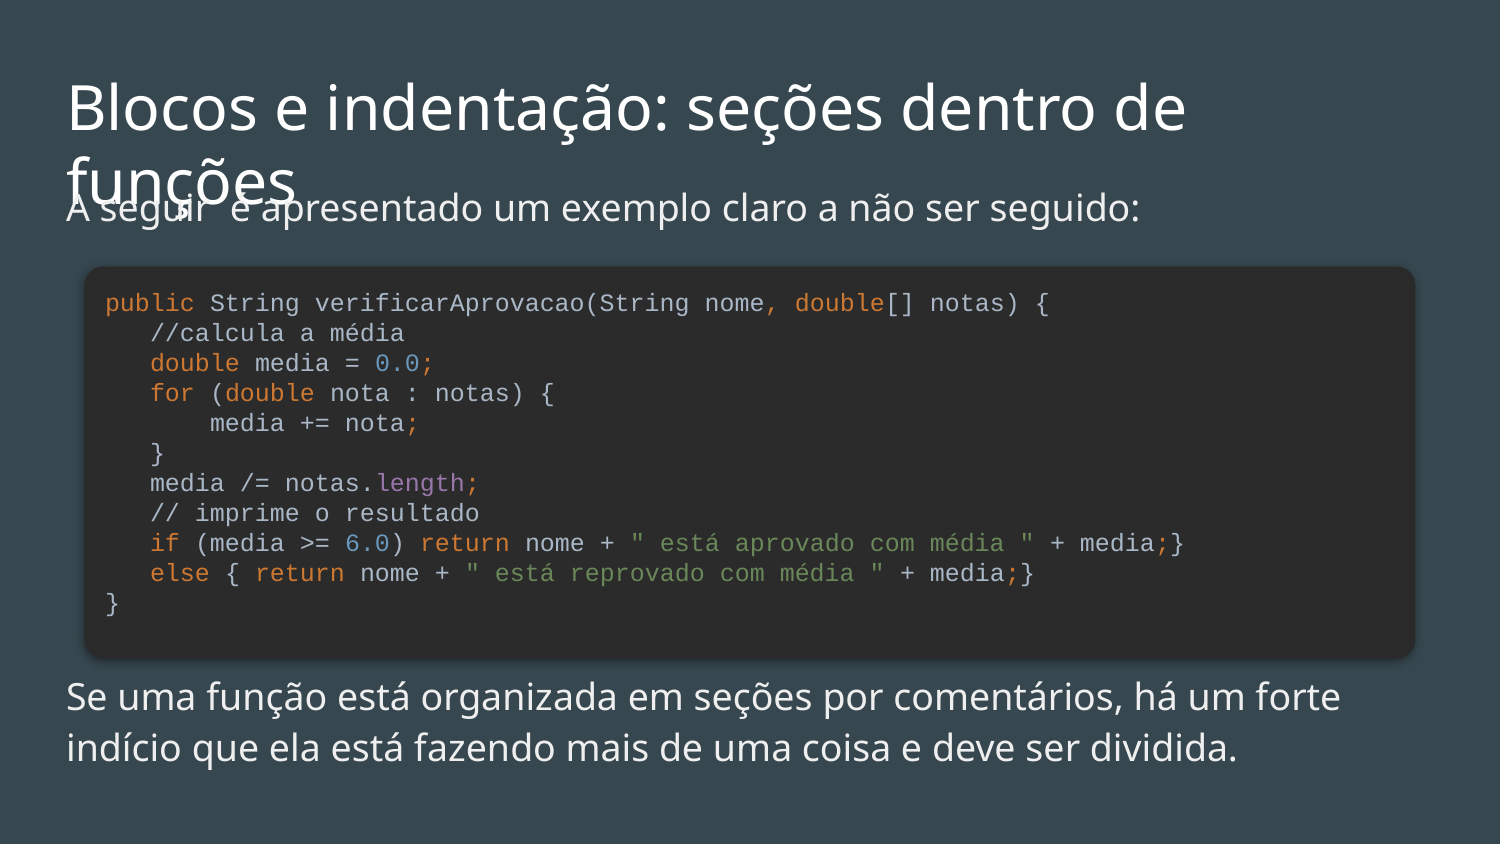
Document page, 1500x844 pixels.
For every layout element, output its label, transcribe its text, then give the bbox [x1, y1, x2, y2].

title Blocos e indentação: seções dentro de funções [51, 52, 1449, 146]
text_box public String verificarAprovacao(String nome, double[] notas) { //calcula a média double media = 0.0; for (double nota : notas) { media += nota; } media /= notas.length; // imprime o resultado if (media >= 6.0) return nome + " está aprovado com média " + media;} else { return nome + " está reprovado com média " + media;} } [84, 266, 1416, 659]
list A seguir é apresentado um exemplo claro a não ser seguido: Se uma função está organizada em seções por comentários, há um forte indício que ela está fazendo mais de uma coisa e deve ser dividida. [51, 146, 1449, 827]
